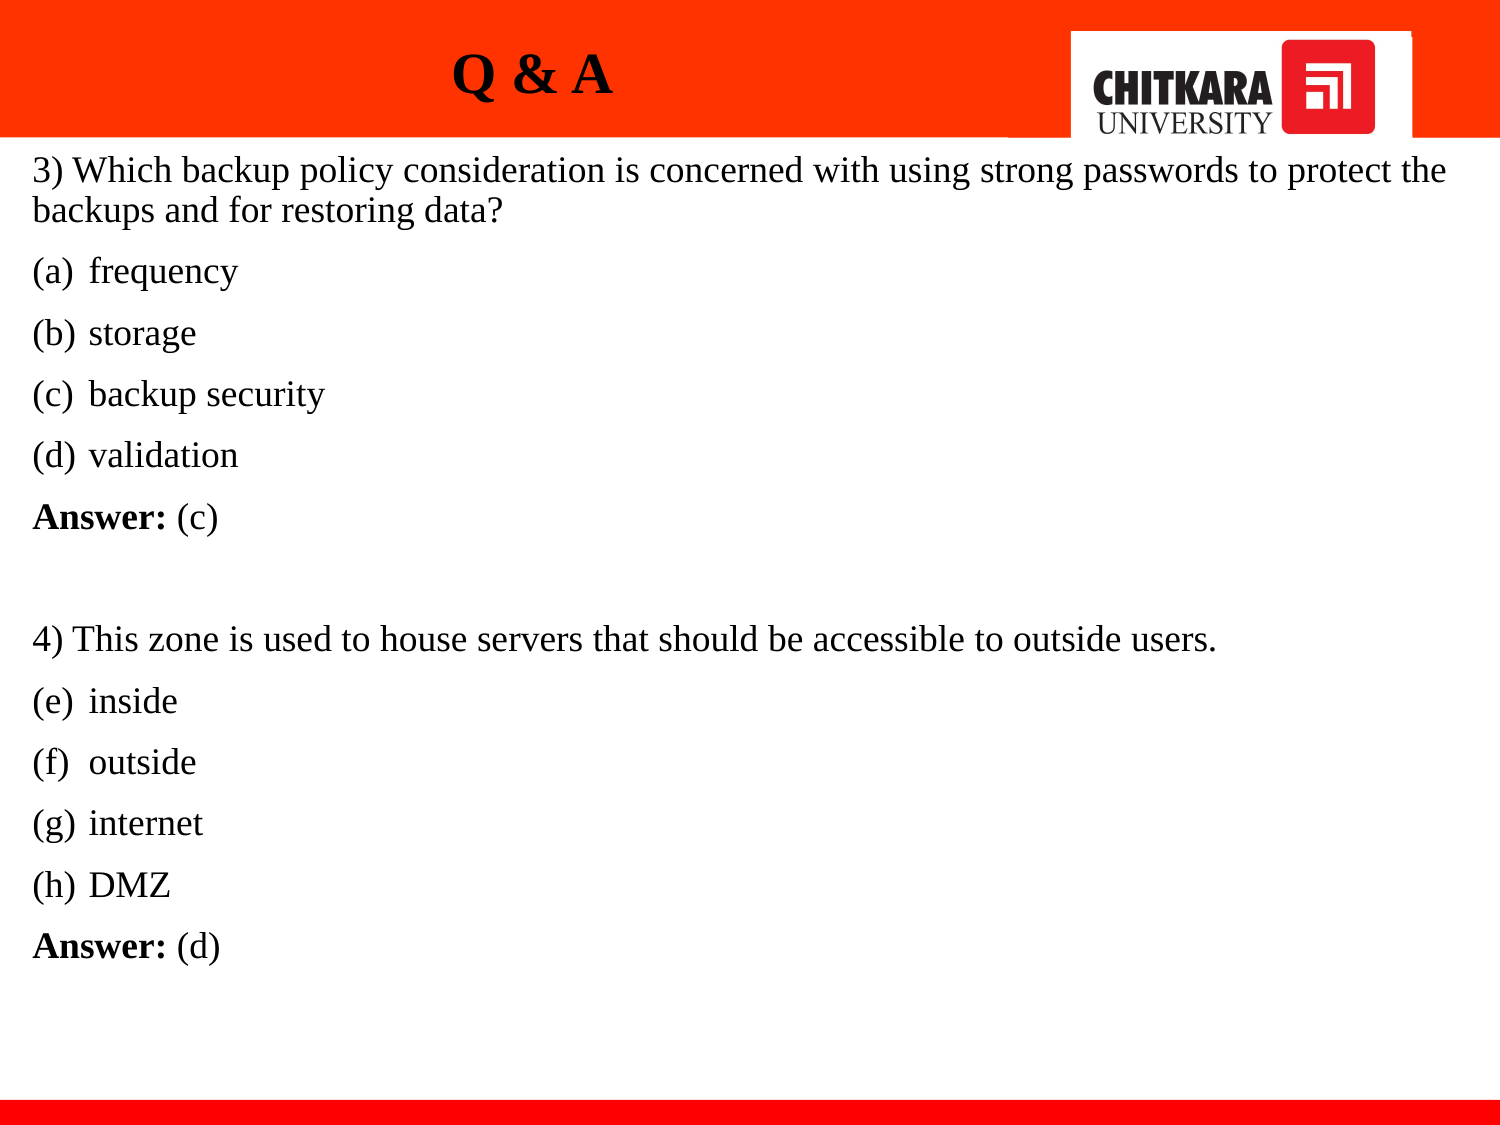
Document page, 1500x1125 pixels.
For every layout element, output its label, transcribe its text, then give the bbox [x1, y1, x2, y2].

title Q & A [0, 0, 1065, 150]
list 3) Which backup policy consideration is concerned with using strong passwords to protect the backups and for restoring data? frequency storage backup security validation Answer: (c) 4) This zone is used to house servers that should be accessible to outside users. inside outside internet DMZ Answer: (d) [13, 149, 1484, 1081]
picture [1074, 37, 1390, 138]
